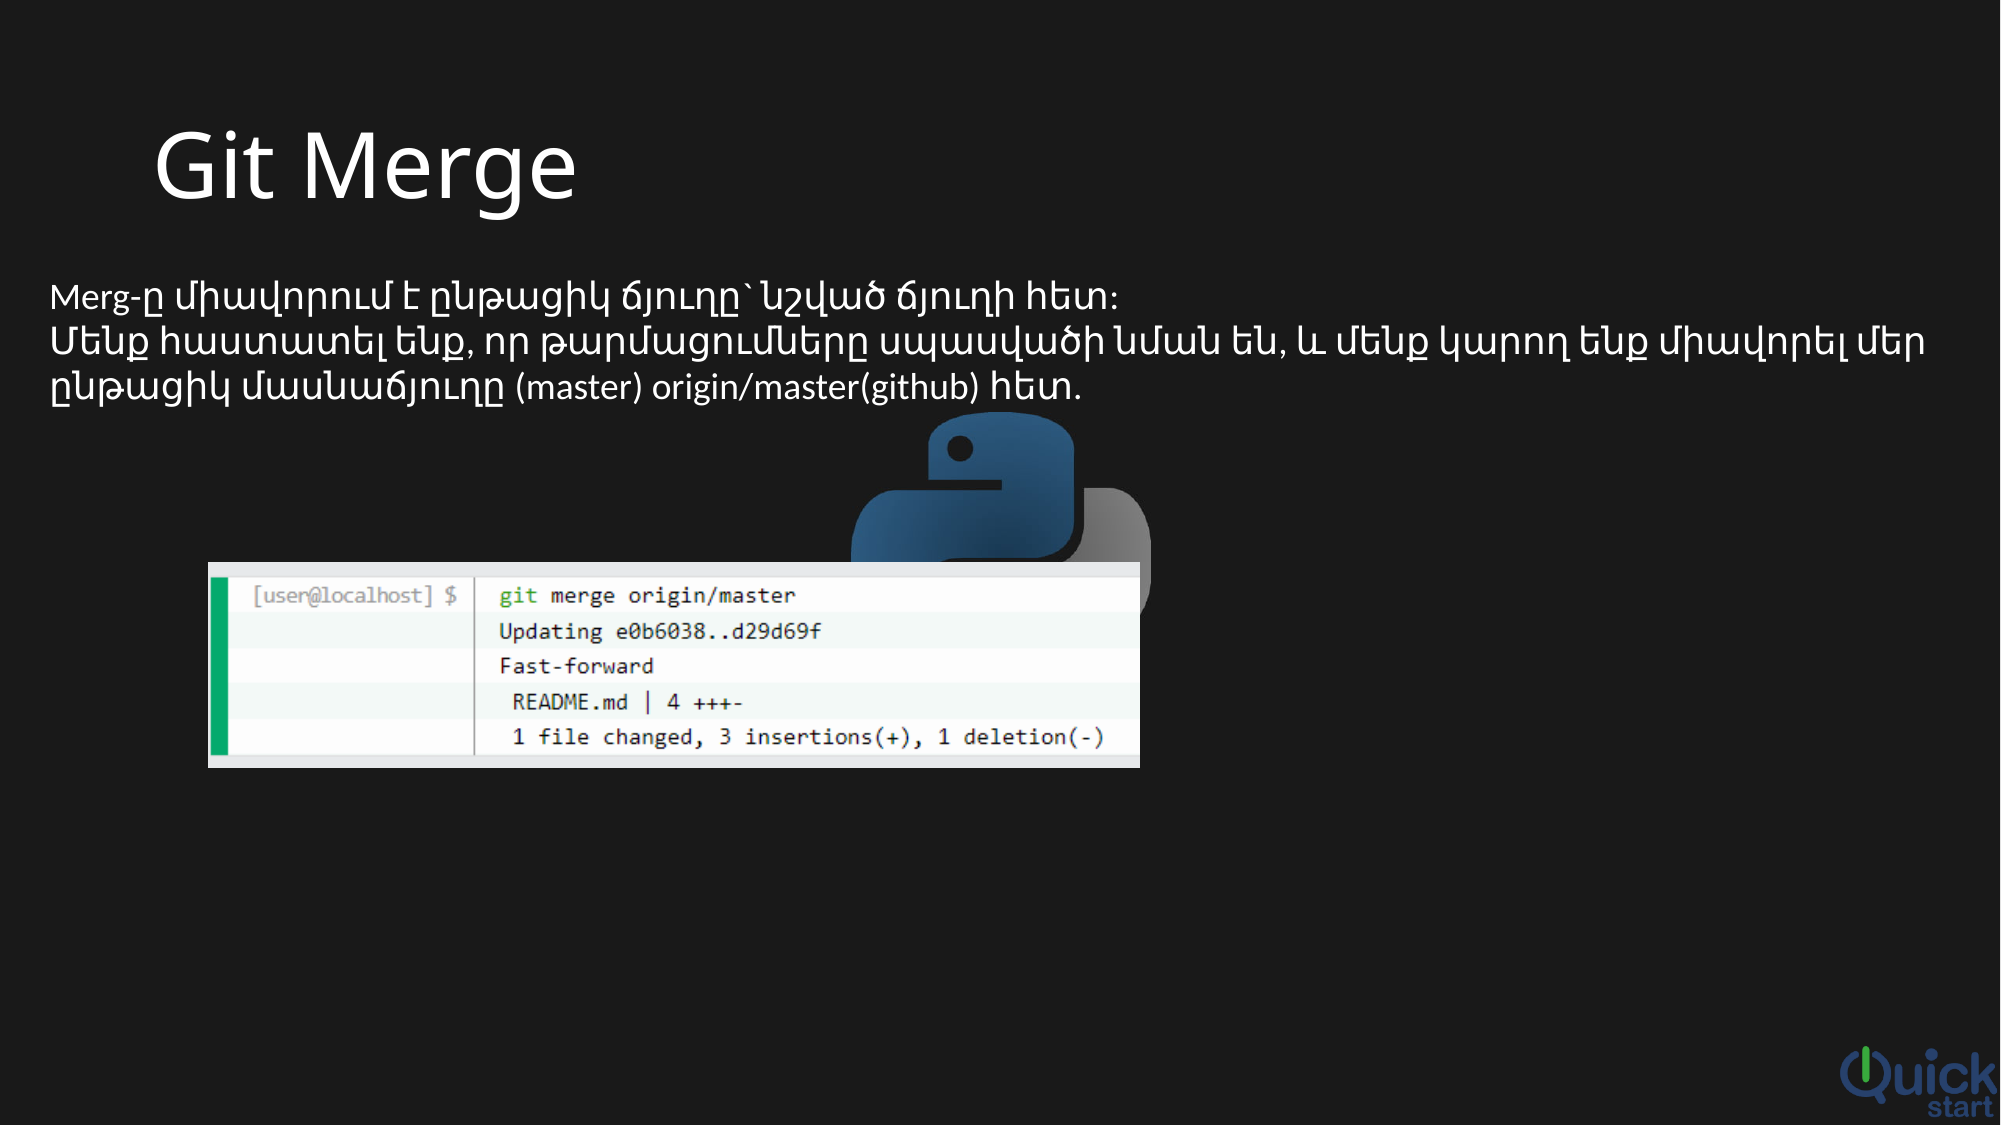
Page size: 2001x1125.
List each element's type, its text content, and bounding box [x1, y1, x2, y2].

text_box Merg-ը միավորում է ընթացիկ ճյուղը` նշված ճյուղի հետ: Մենք հաստատել ենք, որ թարմացումները սպասվածի նման են, և մենք կարող ենք միավորել մեր ընթացիկ մասնաճյուղը (master) origin/master(github) հետ. [34, 264, 1966, 415]
picture [0, 0, 2001, 1125]
title Git Merge [137, 59, 1863, 264]
